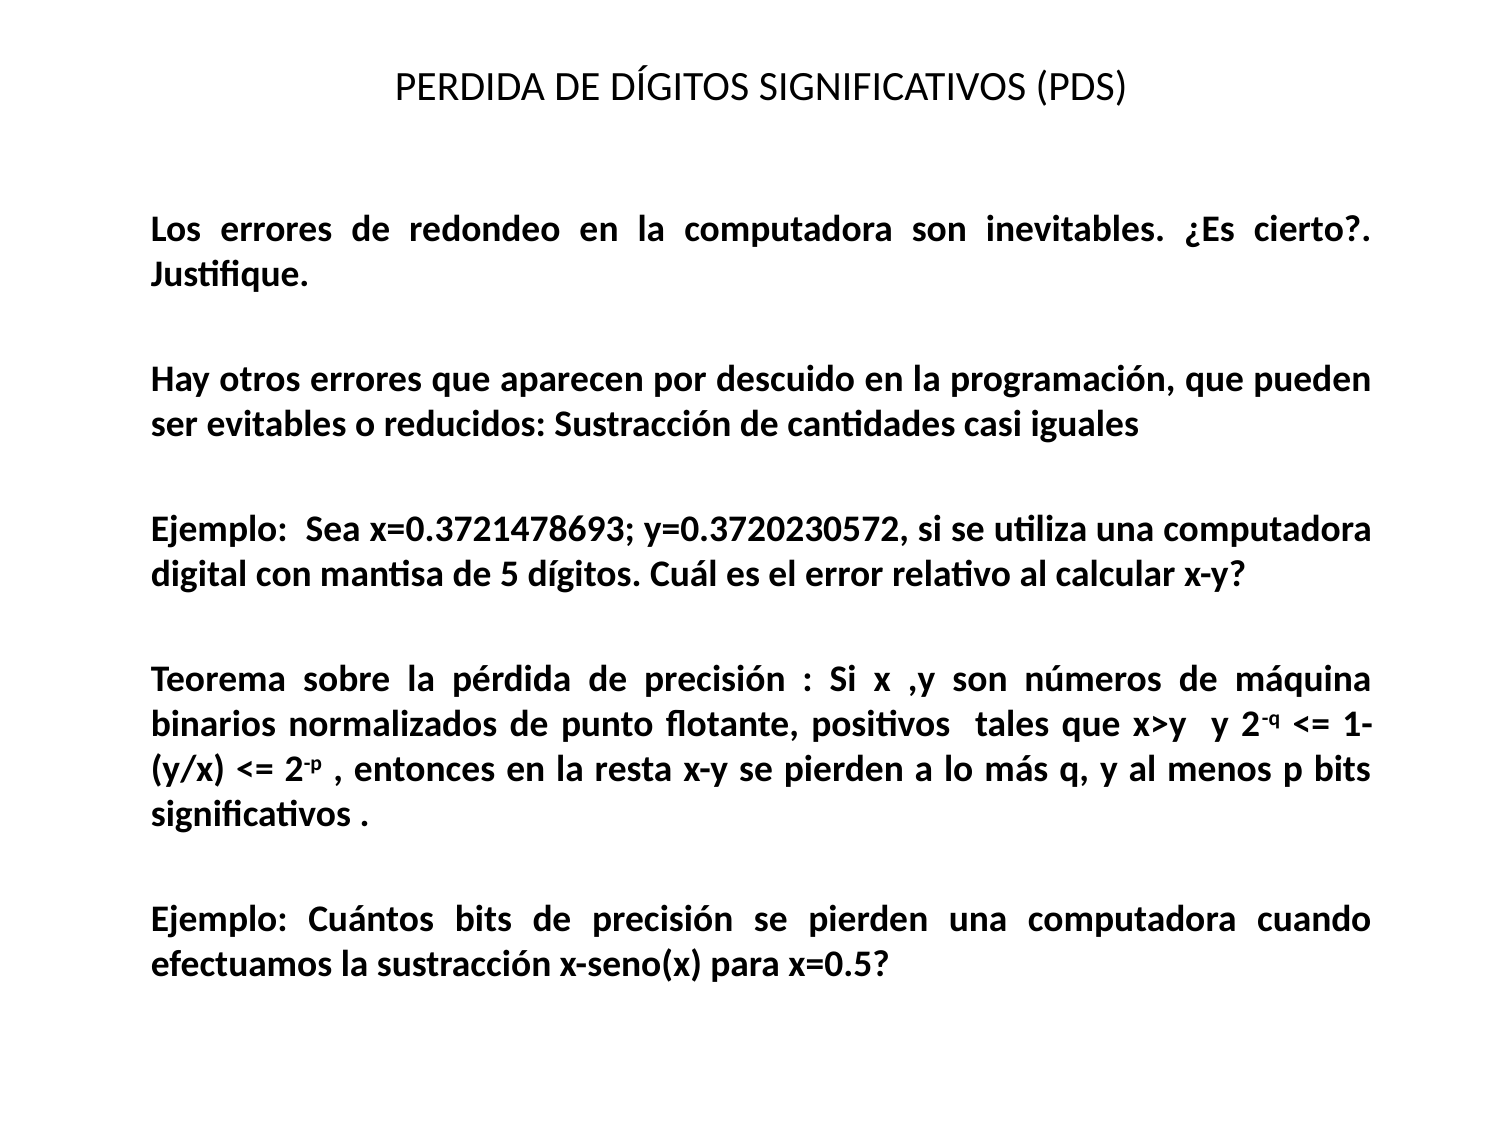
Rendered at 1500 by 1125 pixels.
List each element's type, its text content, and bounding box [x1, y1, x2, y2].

title PERDIDA DE DÍGITOS SIGNIFICATIVOS (PDS) [123, 54, 1399, 114]
subtitle Los errores de redondeo en la computadora son inevitables. ¿Es cierto?. Justifique. Hay otros errores que aparecen por descuido en la programación, que pueden ser evitables o reducidos: Sustracción de cantidades casi iguales Ejemplo: Sea x=0.3721478693; y=0.3720230572, si se utiliza una computadora digital con mantisa de 5 dígitos. Cuál es el error relativo al calcular x-y? Teorema sobre la pérdida de precisión : Si x ,y son números de máquina binarios normalizados de punto flotante, positivos tales que x>y y 2-q <= 1-(y/x) <= 2-p , entonces en la resta x-y se pierden a lo más q, y al menos p bits significativos . Ejemplo: Cuántos bits de precisión se pierden una computadora cuando efectuamos la sustracción x-seno(x) para x=0.5? [135, 196, 1388, 1024]
